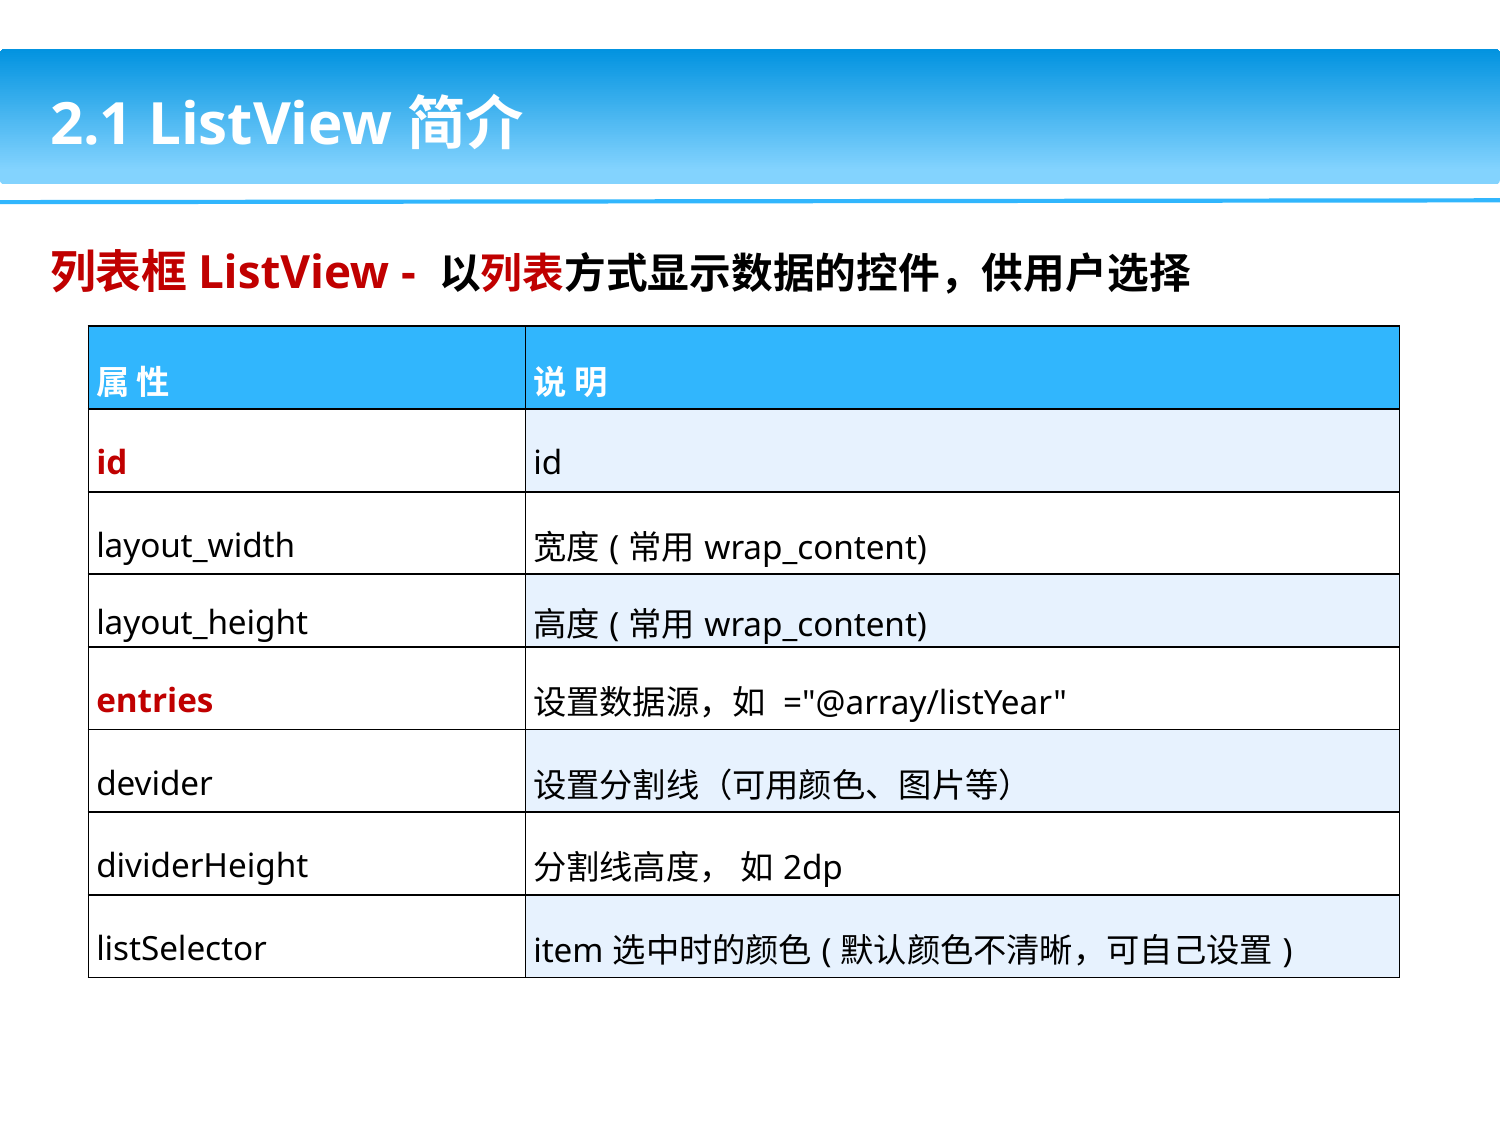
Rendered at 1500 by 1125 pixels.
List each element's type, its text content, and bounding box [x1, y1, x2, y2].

table_header 属 性 [89, 327, 525, 408]
table_cell layout_width [89, 493, 525, 573]
table_cell 高度(常用wrap_content) [526, 575, 1399, 646]
table_cell item选中时的颜色(默认颜色不清晰，可自己设置) [526, 896, 1399, 977]
table_cell 设置数据源，如 ="@array/listYear" [526, 648, 1399, 729]
table_cell listSelector [89, 896, 525, 977]
table_cell 分割线高度， 如2dp [526, 813, 1399, 894]
table_cell entries [89, 648, 525, 729]
table_cell layout_height [89, 575, 525, 646]
table_cell dividerHeight [89, 813, 525, 894]
text_box 2.1 ListView简介 [34, 54, 1356, 185]
list 列表框ListView - 以列表方式显示数据的控件，供用户选择 [34, 208, 1459, 327]
table_cell devider [89, 730, 525, 811]
table_cell id [526, 410, 1399, 491]
table_header 说 明 [526, 327, 1399, 408]
table_cell 宽度(常用wrap_content) [526, 493, 1399, 573]
table_cell id [89, 410, 525, 491]
table_cell 设置分割线（可用颜色、图片等） [526, 730, 1399, 811]
